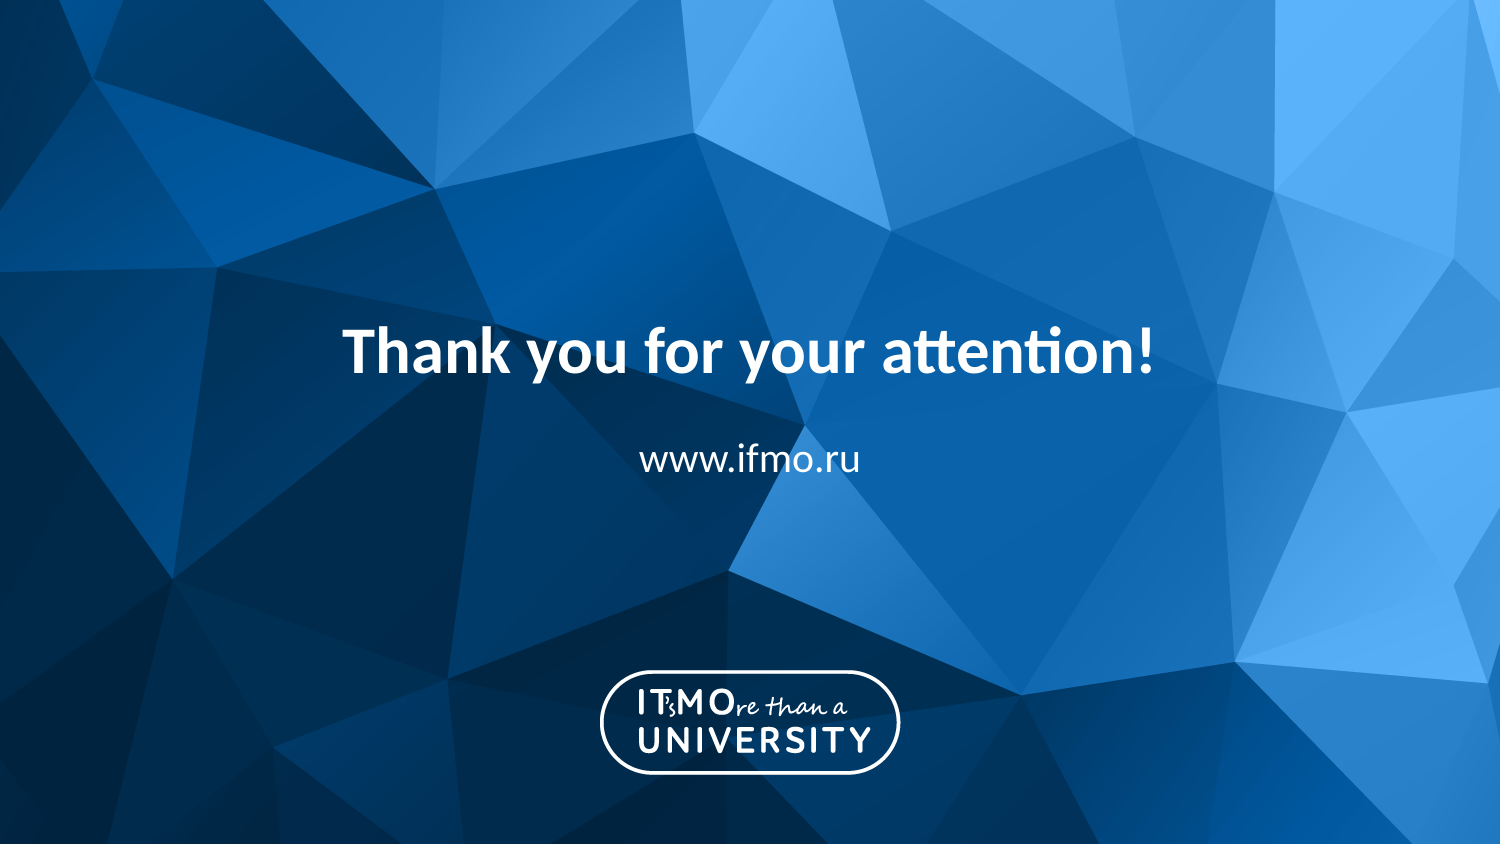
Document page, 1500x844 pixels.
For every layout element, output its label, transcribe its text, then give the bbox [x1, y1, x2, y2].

title Thank you for your attention! [75, 295, 1425, 398]
picture [0, 0, 1500, 844]
list www.ifmo.ru [75, 423, 1425, 521]
